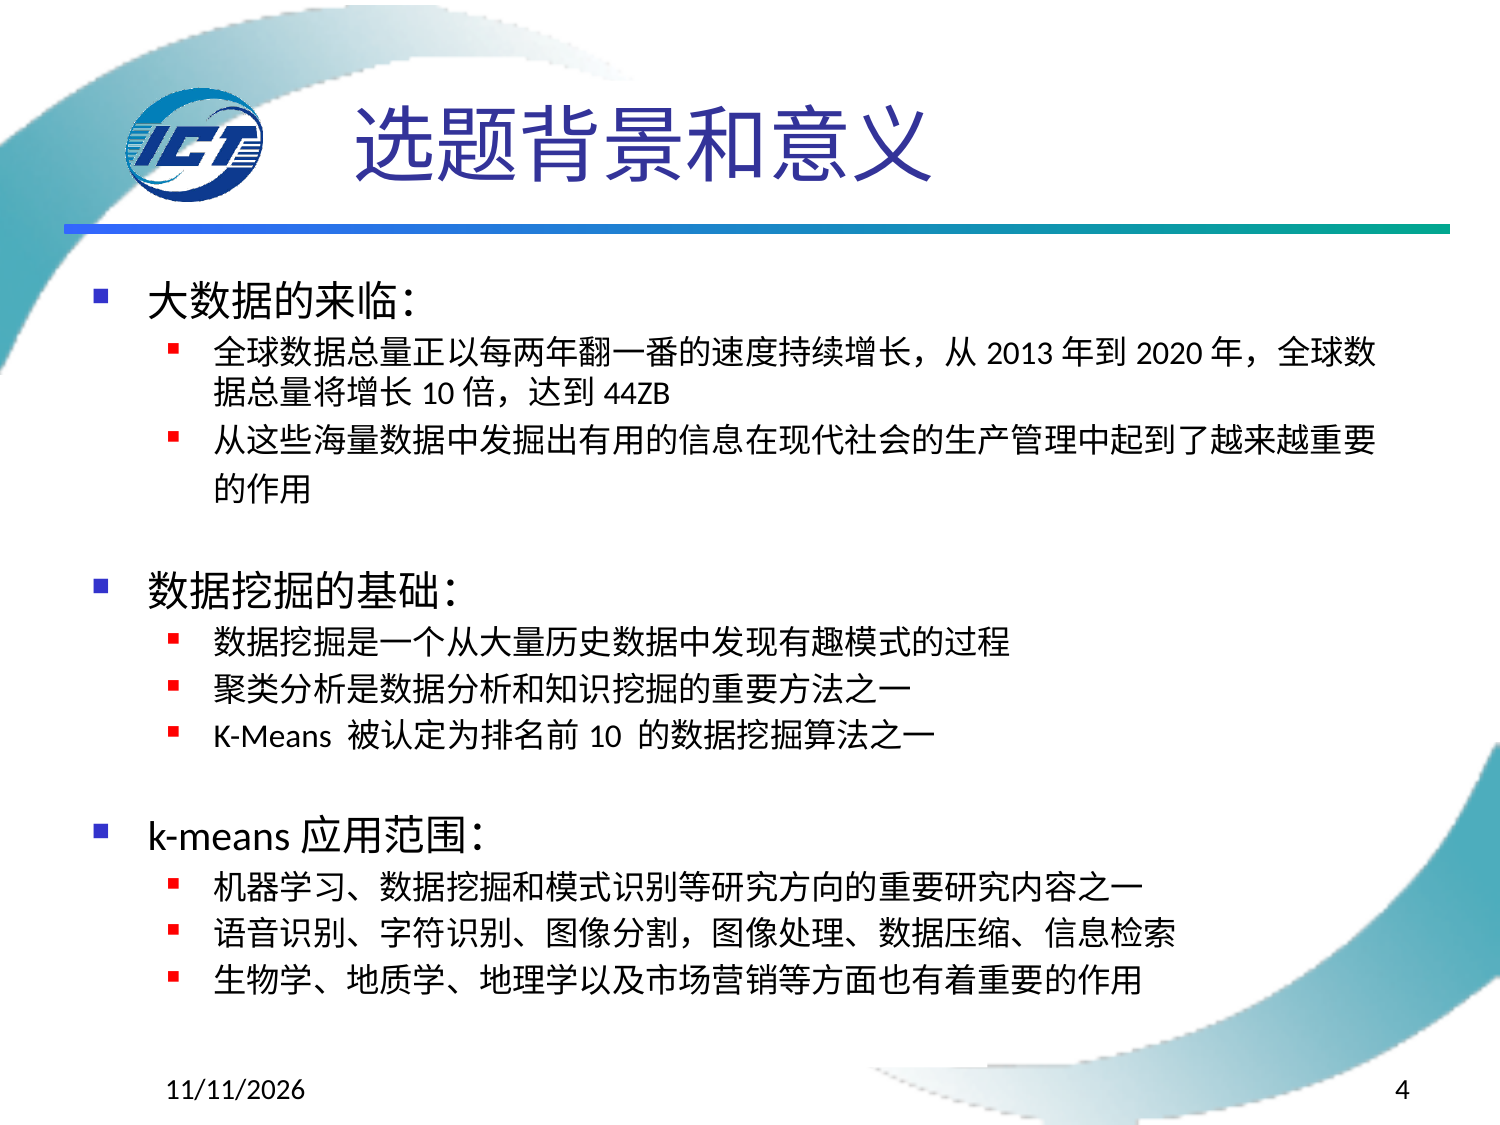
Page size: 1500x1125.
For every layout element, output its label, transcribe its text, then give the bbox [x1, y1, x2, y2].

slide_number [149, 1037, 463, 1113]
title 选题背景和意义 [337, 12, 1468, 200]
slide_number 4 [1112, 1037, 1426, 1113]
list 大数据的来临： 全球数据总量正以每两年翻一番的速度持续增长，从2013年到2020年，全球数据总量将增长10倍，达到44ZB 从这些海量数据中发掘出有用的信息在现代社会的生产管理中起到了越来越重要的作用 数据挖掘的基础： 数据挖掘是一个从大量历史数据中发现有趣模式的过程 聚类分析是数据分析和知识挖掘的重要方法之一 K-Means 被认定为排名前10 的数据挖掘算法之一 k-means应用范围： 机器学习、数据挖掘和模式识别等研究方向的重要研究内容之一 语音识别、字符识别、图像分割，图像处理、数据压缩、信息检索 生物学、地质学、地理学以及市场营销等方面也有着重要的作用 [76, 267, 1409, 1047]
picture [774, 742, 1500, 1125]
picture [0, 5, 700, 375]
